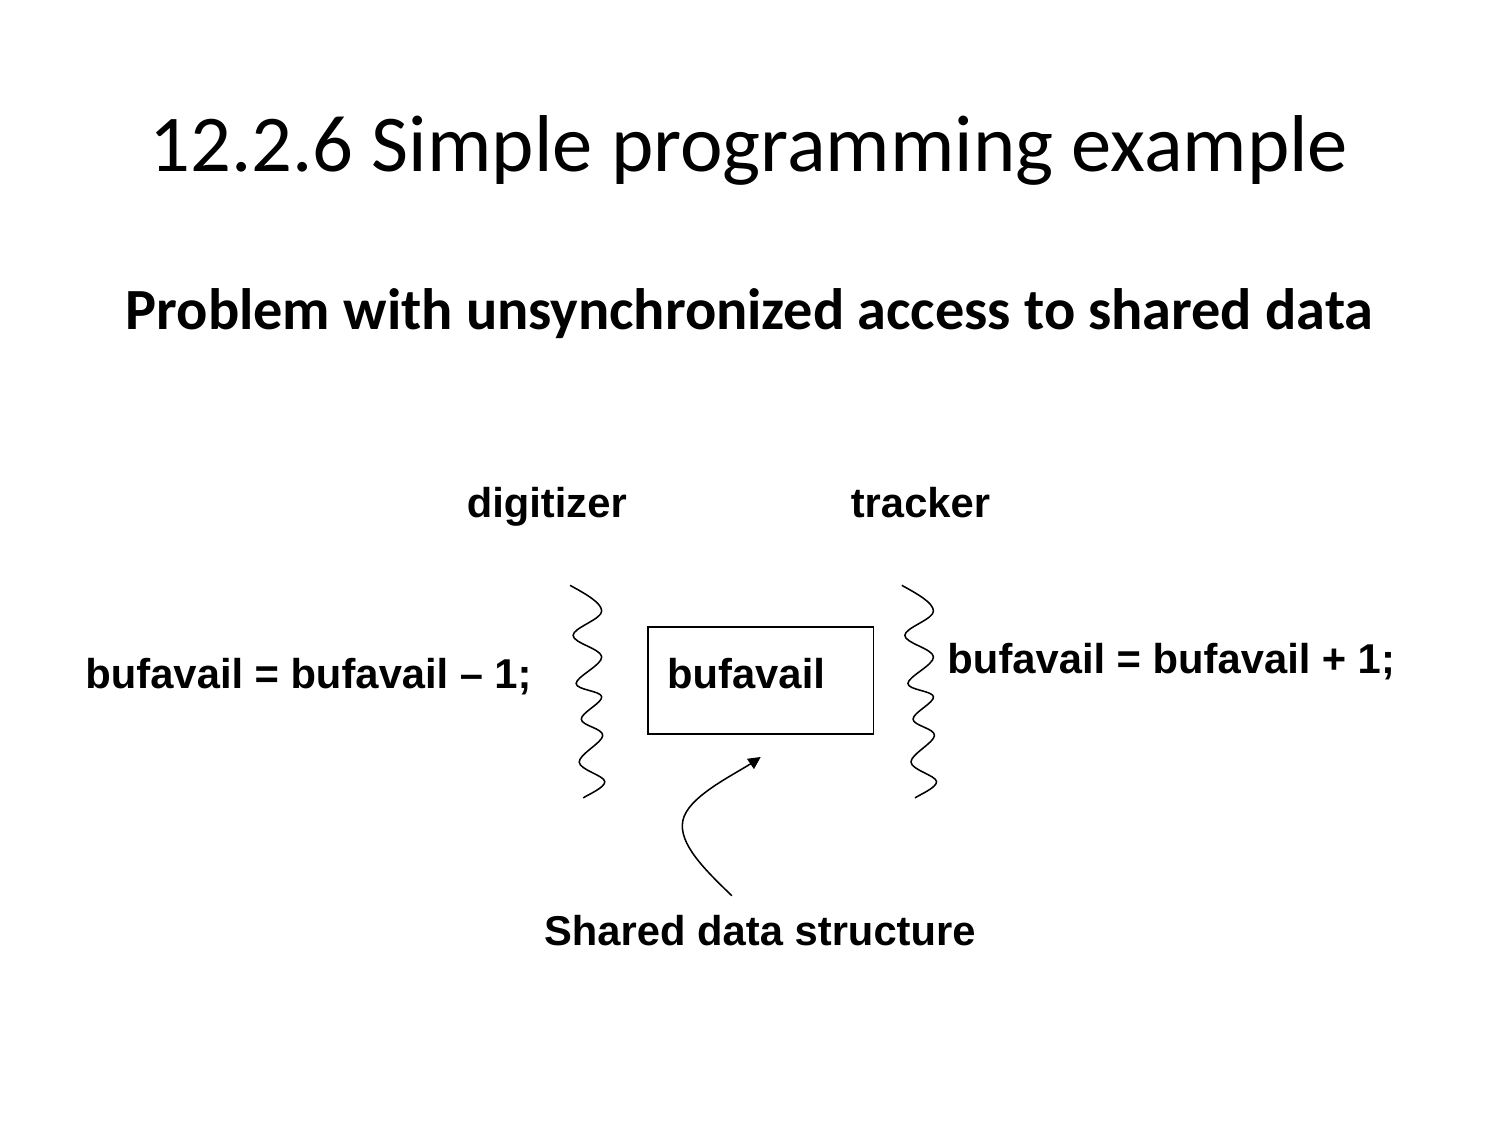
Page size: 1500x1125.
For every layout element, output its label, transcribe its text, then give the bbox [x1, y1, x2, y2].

text_box Problem with unsynchronized access to shared data [111, 263, 1389, 349]
title 12.2.6 Simple programming example [75, 45, 1425, 233]
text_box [74, 469, 1434, 968]
